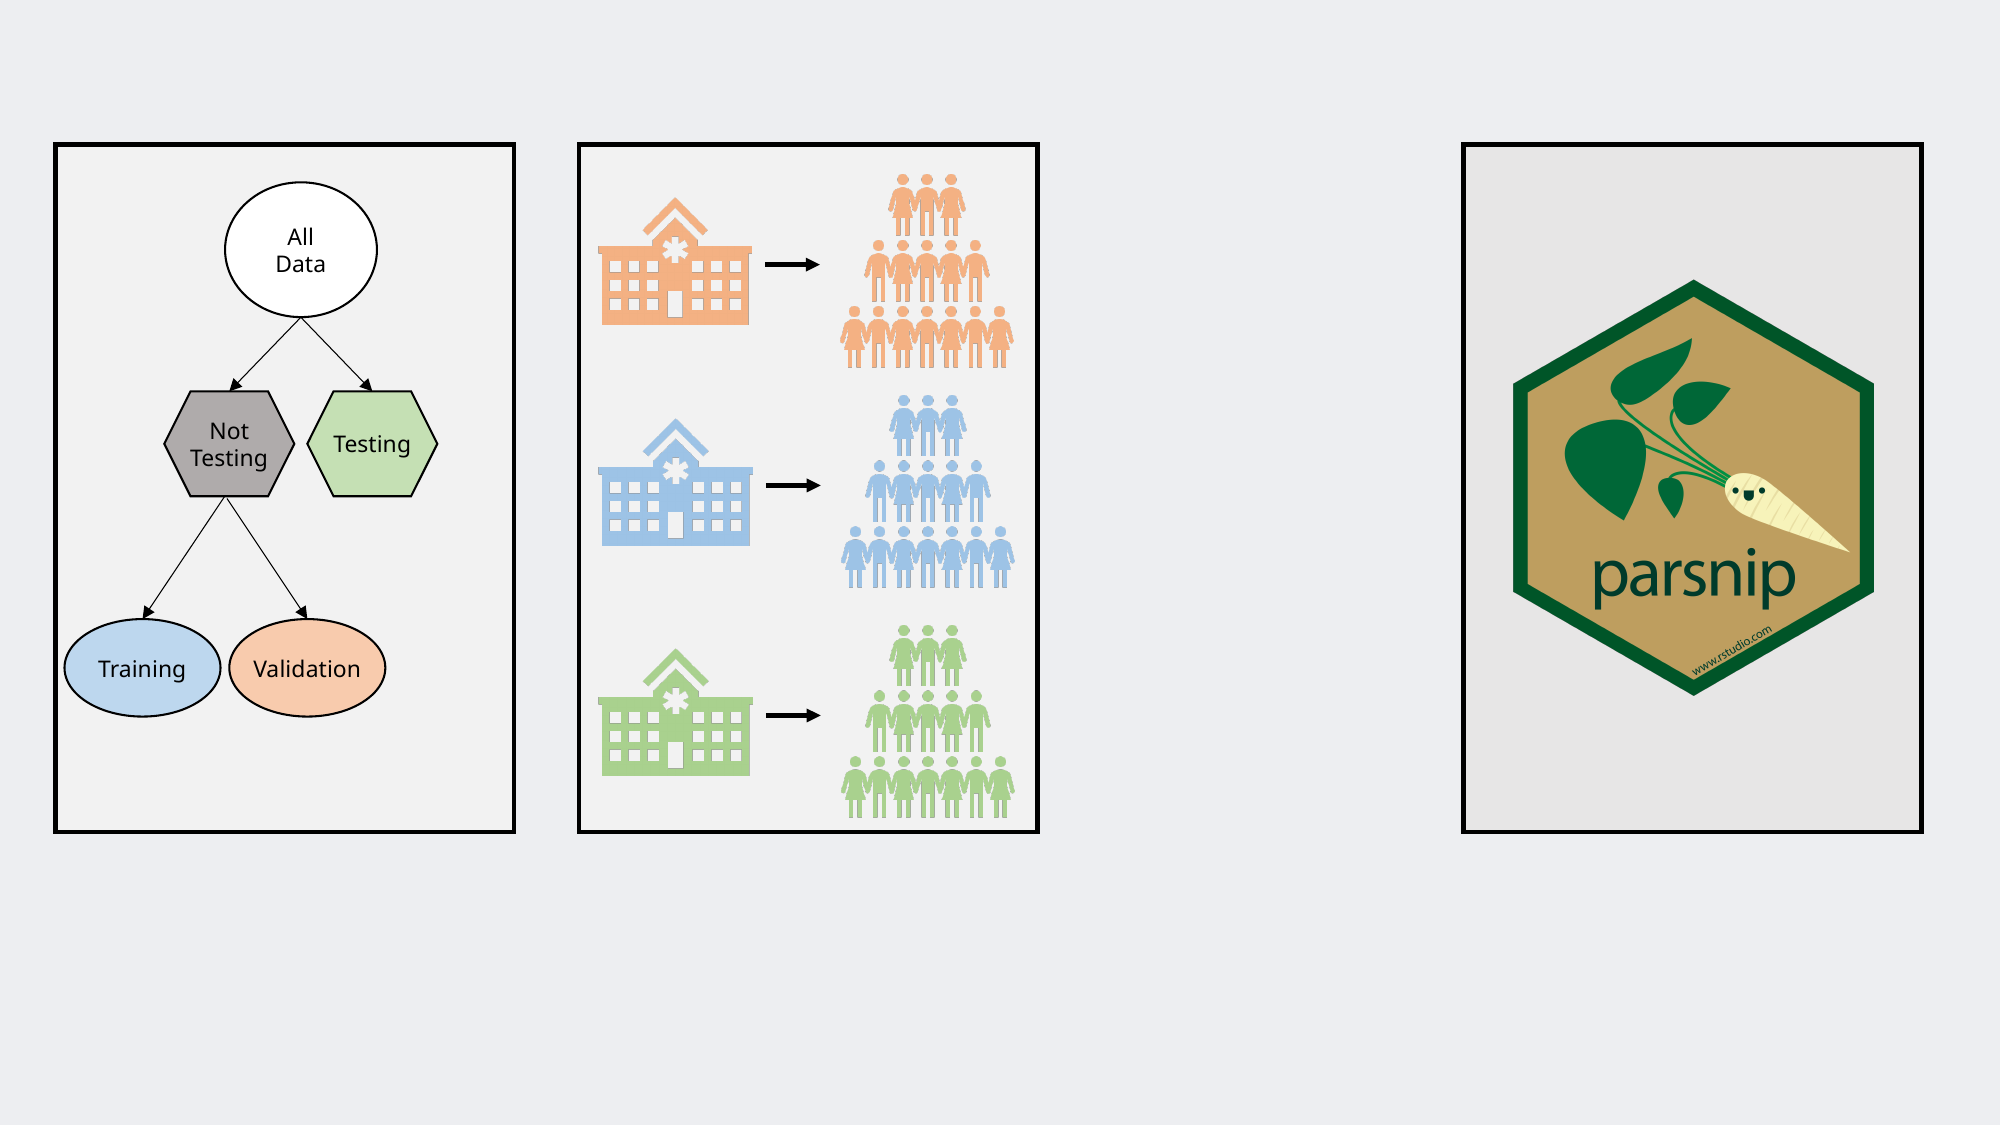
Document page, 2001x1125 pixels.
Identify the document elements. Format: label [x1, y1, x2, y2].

text_box [579, 144, 1038, 832]
text_box [55, 144, 515, 832]
text_box [1463, 144, 1922, 832]
